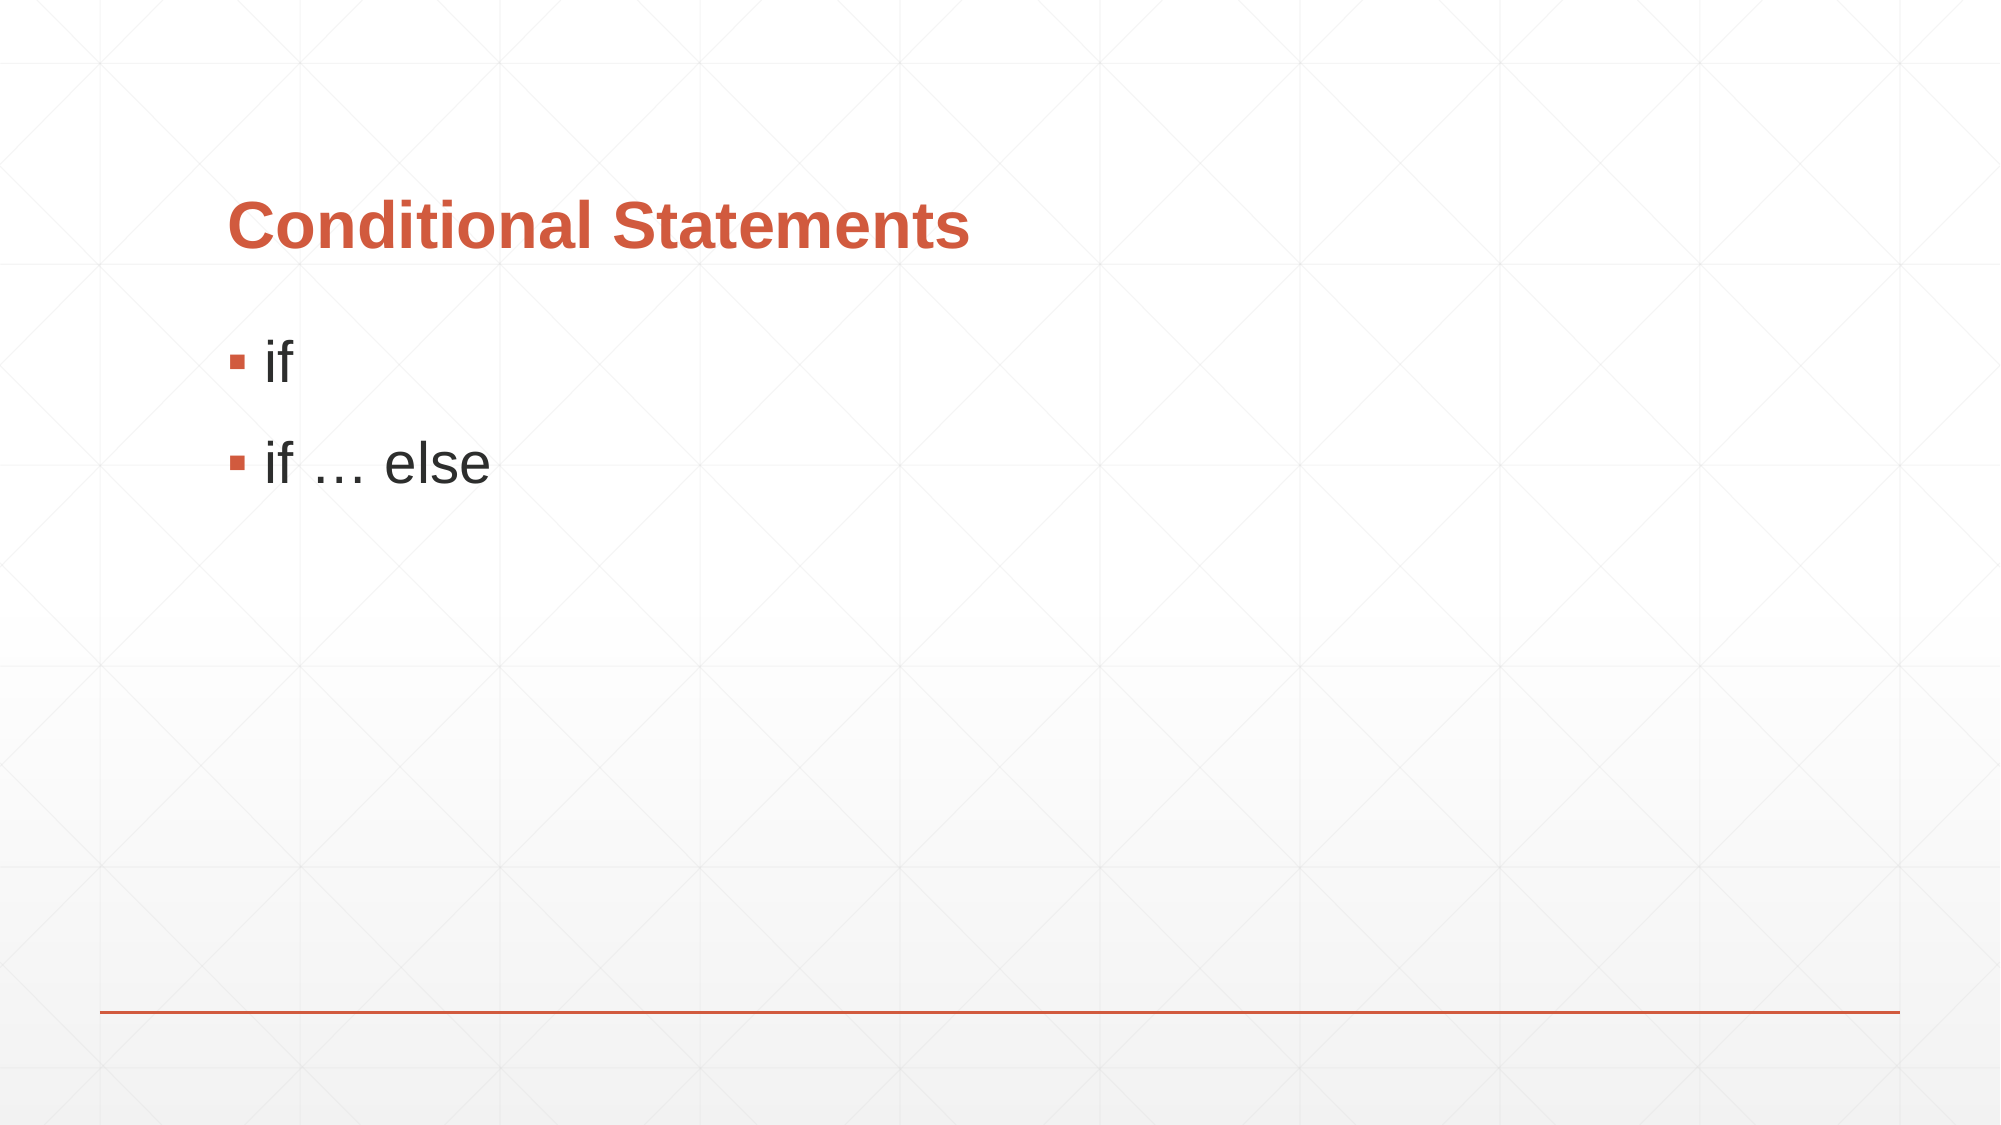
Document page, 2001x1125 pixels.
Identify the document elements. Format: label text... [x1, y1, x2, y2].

title Conditional Statements [212, 82, 1788, 271]
list if if … else [212, 324, 1788, 950]
